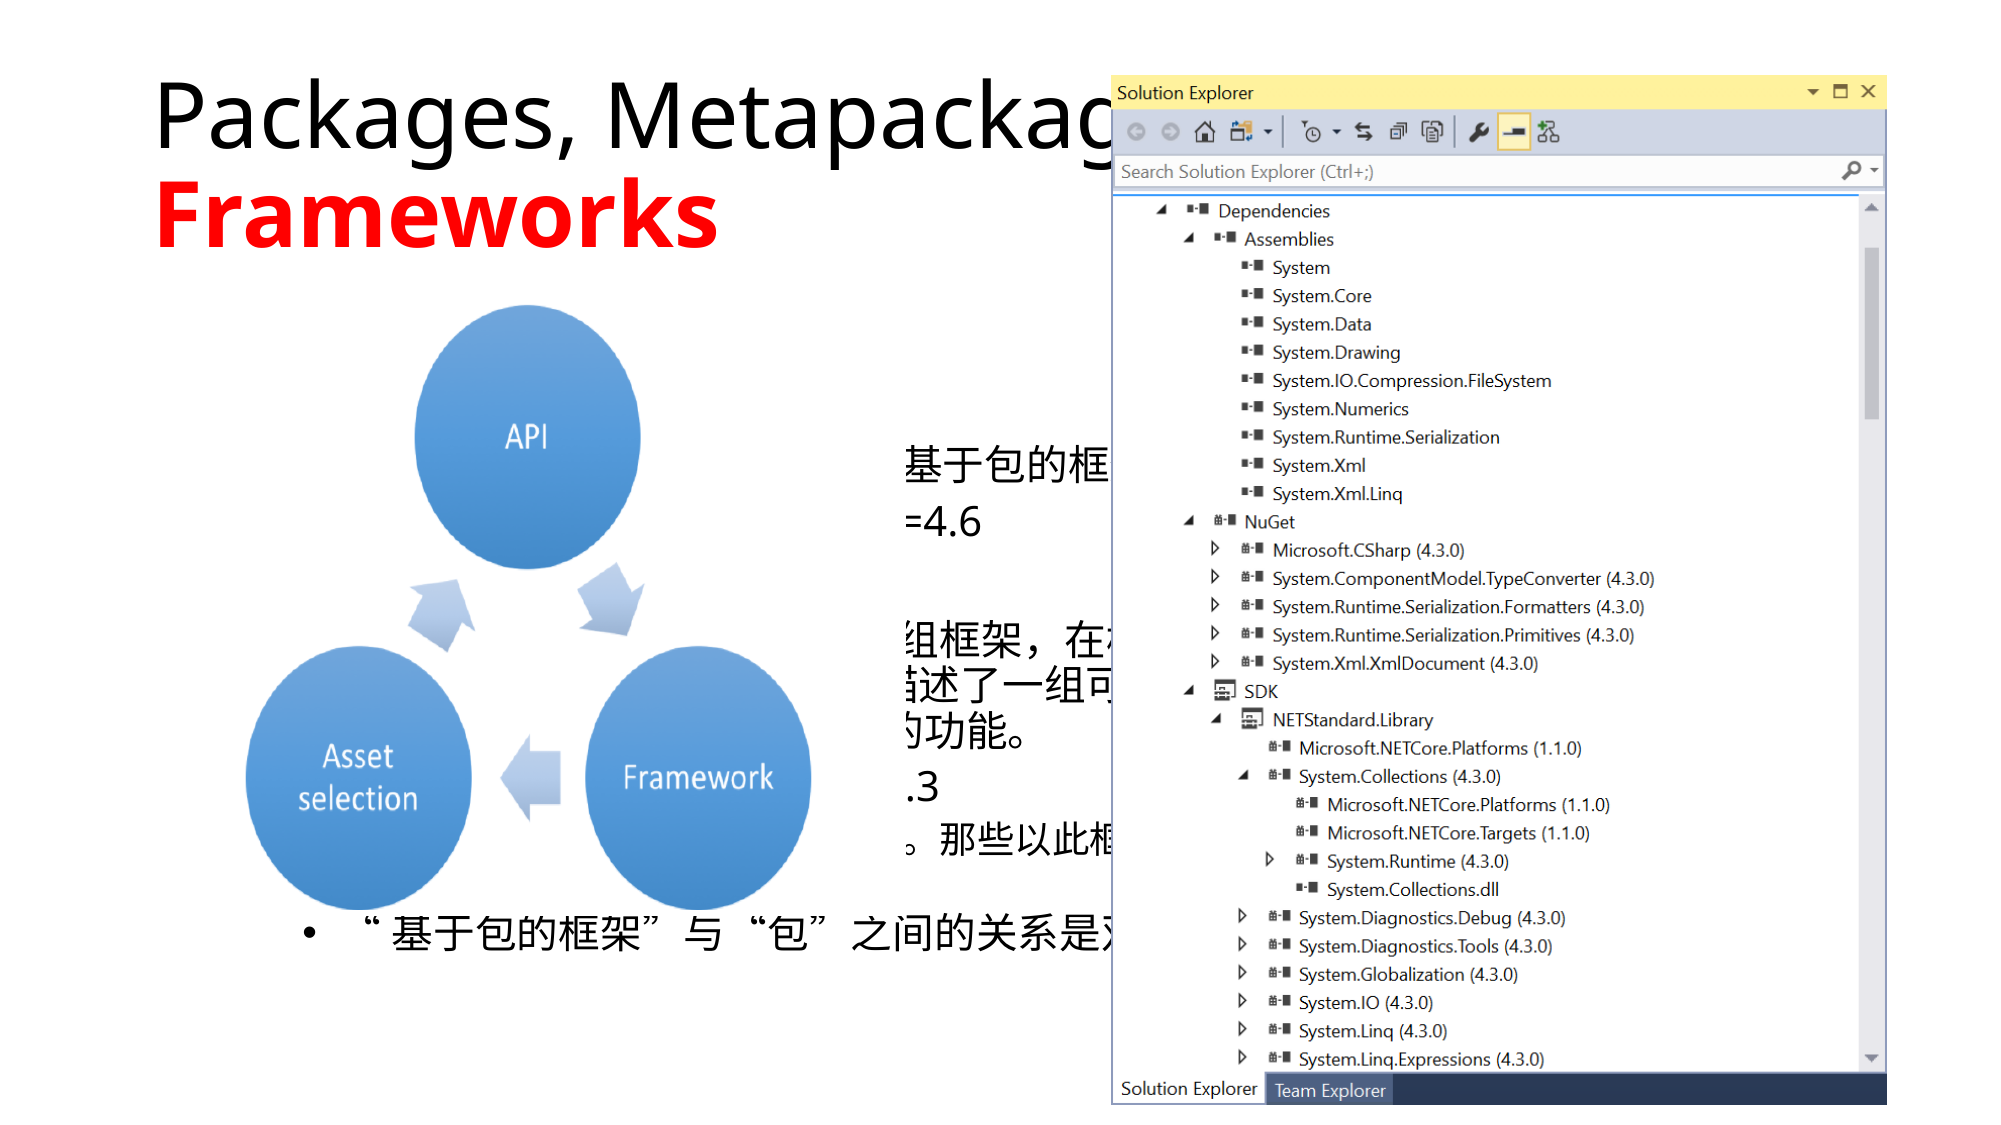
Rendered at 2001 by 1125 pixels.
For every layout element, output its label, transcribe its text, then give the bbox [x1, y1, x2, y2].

title Packages, Metapackages and Frameworks [137, 59, 1863, 278]
picture [1111, 75, 1887, 1106]
picture [137, 299, 906, 916]
list Framework (框架) 传统的框架： 是事先定义好的一个整体，而 基于包的框架，则可以对不同的包自由组合。 如：.NETFramework,Version=4.6 基于包的框架 每一个 .Net Core 包都支持一组框架，在框架文件夹中进行声明(就在前面所说的 lib 与 ref目录中)。框架描述了一组可用的API（以及潜在的其他特性），当指定一个目标框架时得到相应的功能。 如：.NETStandard,Version=1.3 这个框架是一个基于包的框架。那些以此框架为目标的包，定义并且实现的API，就组成了这个框架。 “基于包的框架”与“包”之间的关系是双向的。 [137, 299, 1111, 1014]
